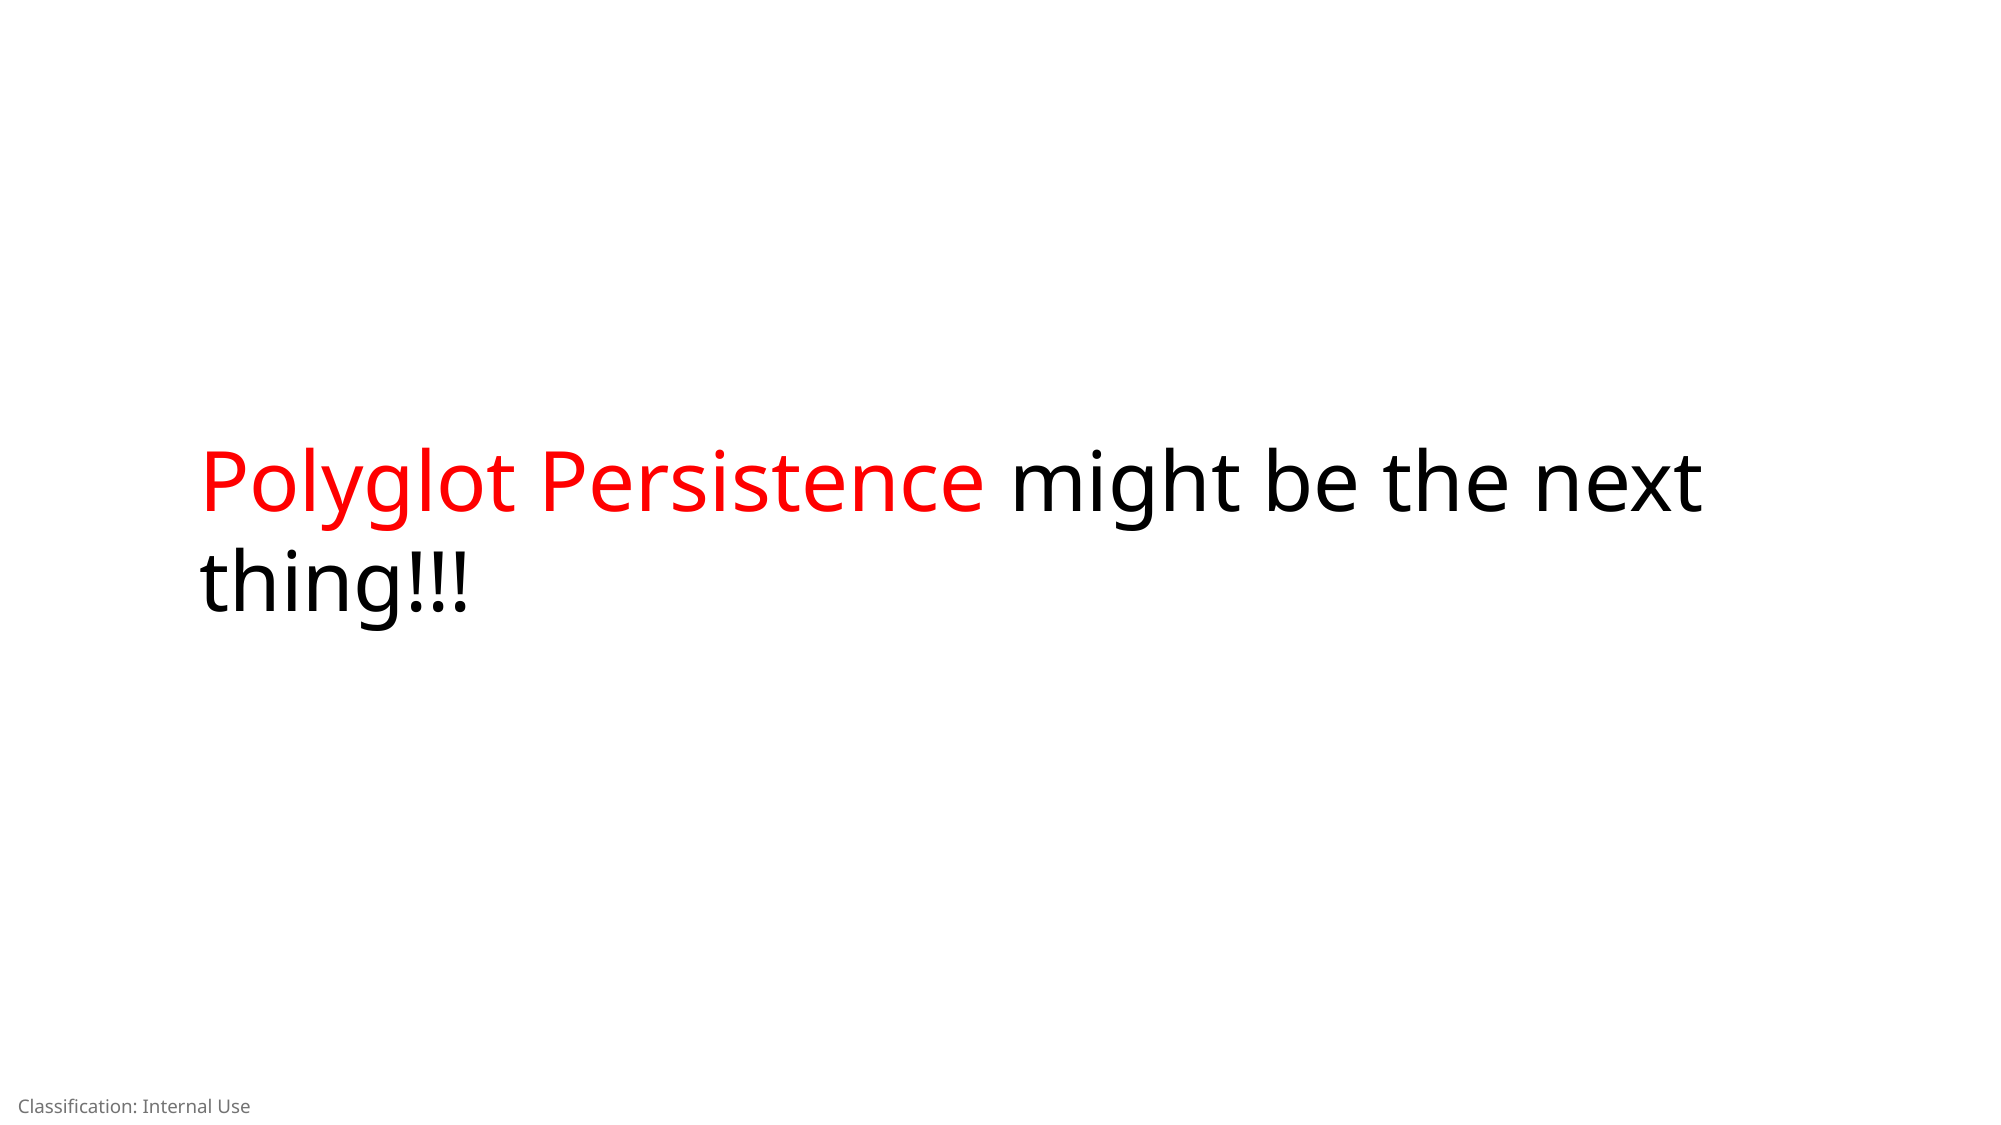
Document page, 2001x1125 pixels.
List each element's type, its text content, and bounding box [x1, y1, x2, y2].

text_box Polyglot Persistence might be the next thing!!! [184, 421, 1881, 636]
